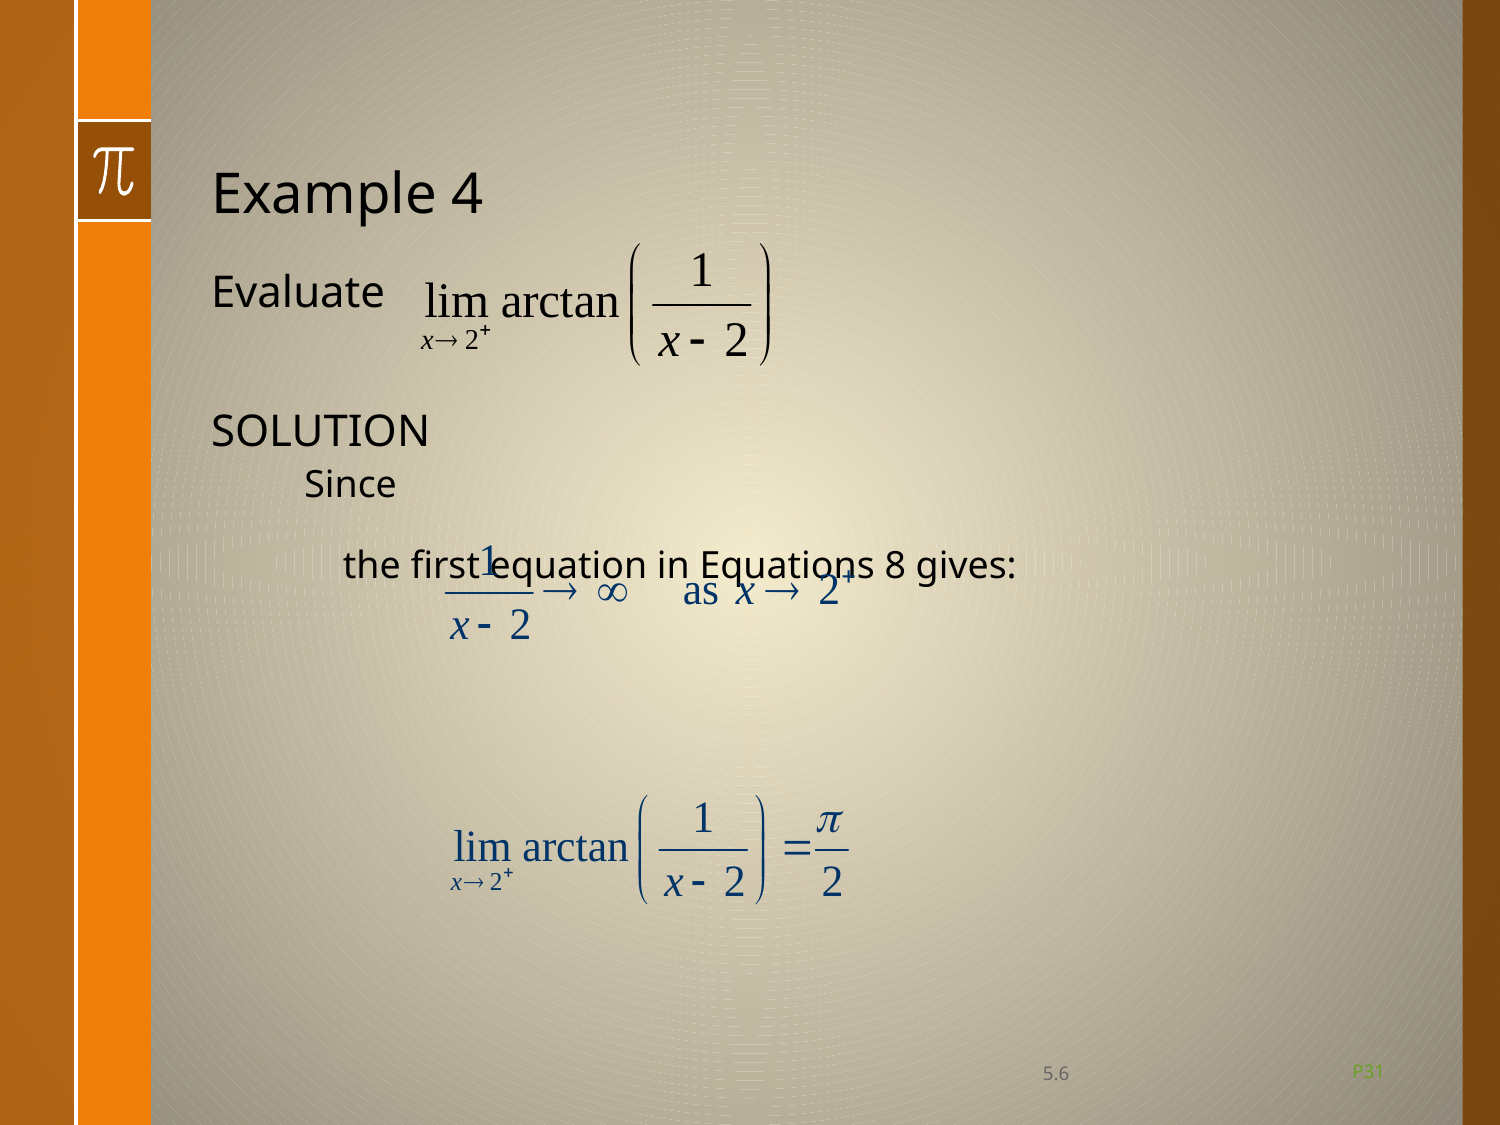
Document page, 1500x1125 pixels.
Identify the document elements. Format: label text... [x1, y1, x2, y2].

slide_number P31 [1325, 1042, 1400, 1103]
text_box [438, 532, 861, 647]
list Evaluate SOLUTION Since the first equation in Equations 8 gives: [196, 262, 1400, 1013]
footer 5.6 [811, 1042, 1301, 1103]
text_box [412, 234, 782, 373]
text_box [962, 74, 1425, 150]
title Example 4 [196, 29, 1400, 233]
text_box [442, 786, 856, 911]
